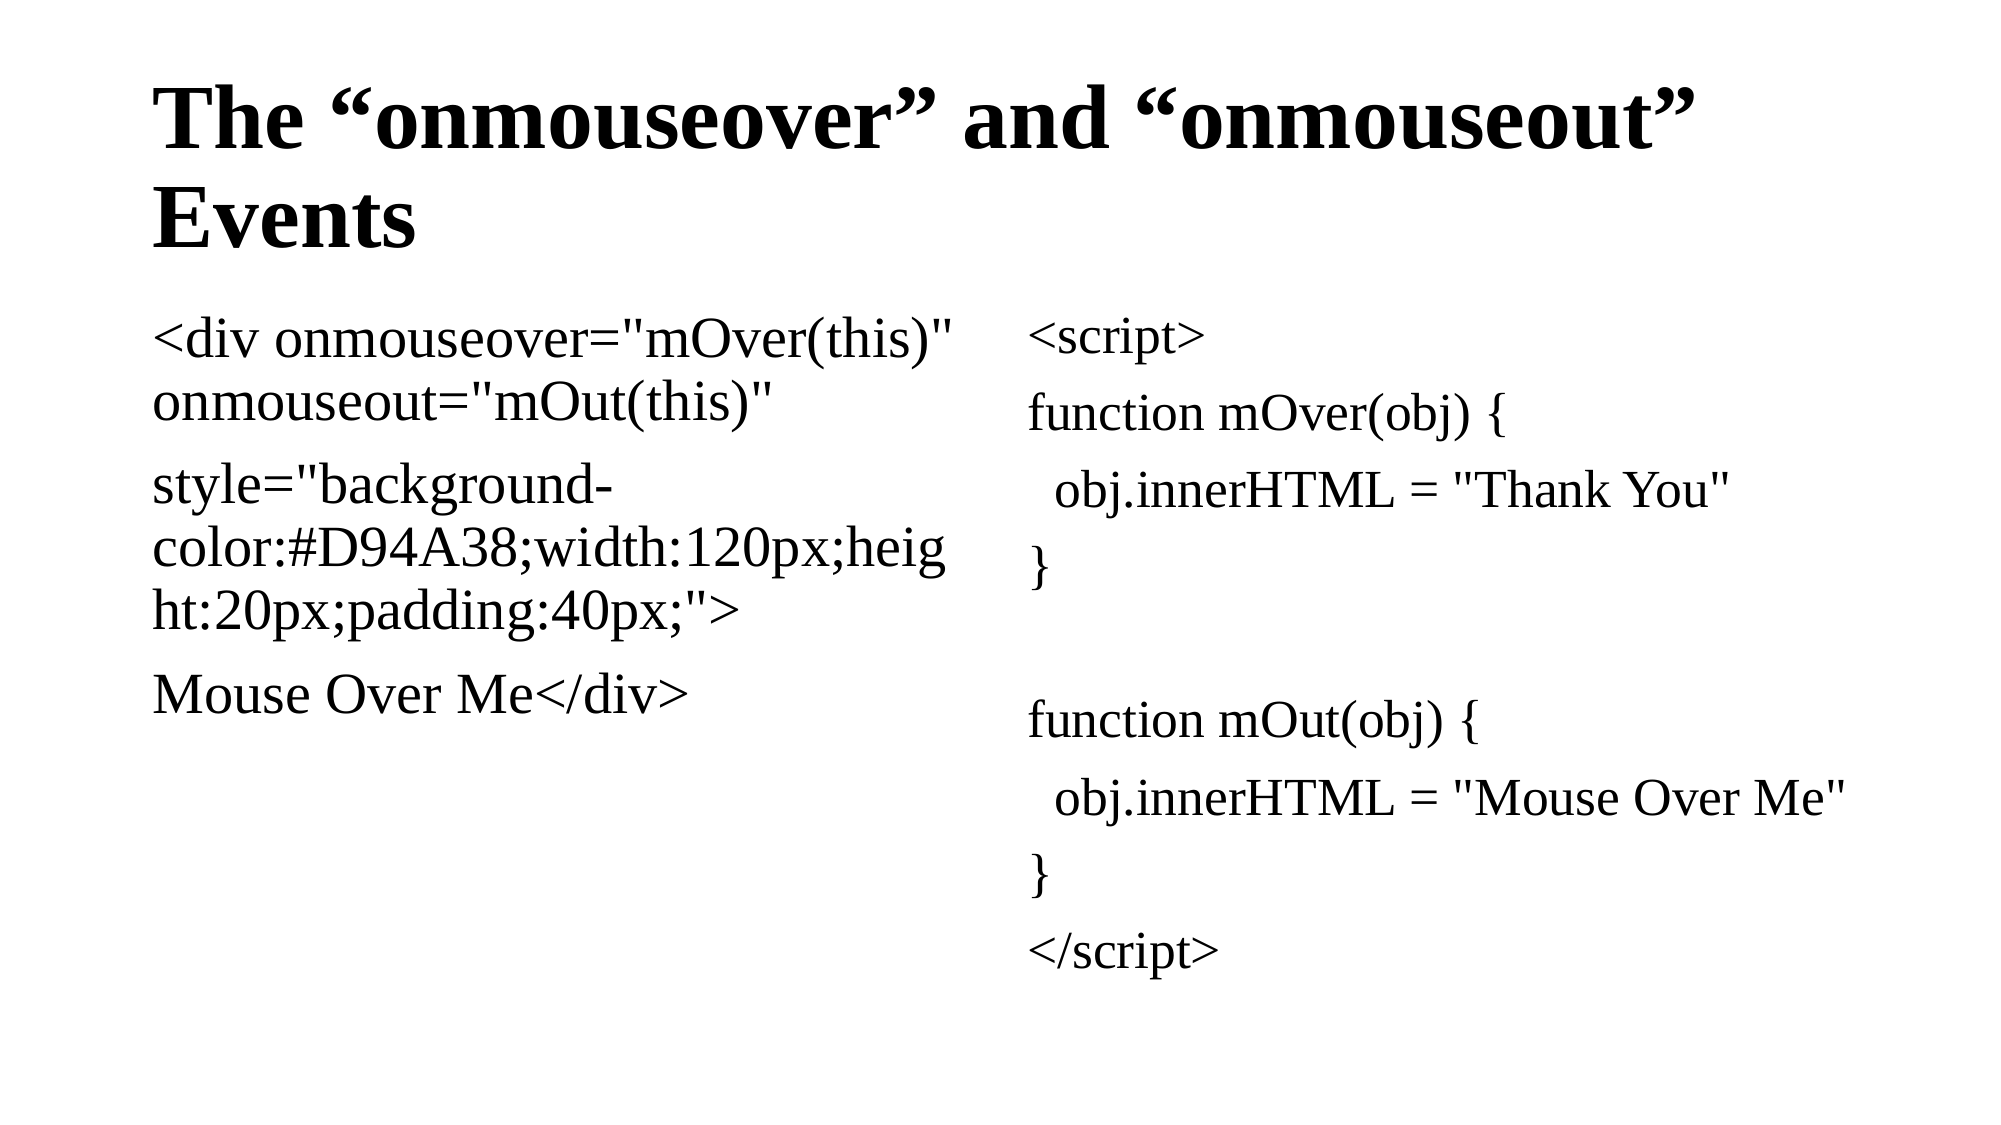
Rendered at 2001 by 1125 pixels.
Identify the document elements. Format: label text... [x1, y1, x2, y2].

list <script> function mOver(obj) { obj.innerHTML = "Thank You" } function mOut(obj) { obj.innerHTML = "Mouse Over Me" } </script> [1012, 299, 1863, 1014]
title The “onmouseover” and “onmouseout” Events [137, 59, 1863, 278]
list <div onmouseover="mOver(this)" onmouseout="mOut(this)" style="background-color:#D94A38;width:120px;height:20px;padding:40px;"> Mouse Over Me</div> [137, 299, 988, 1014]
